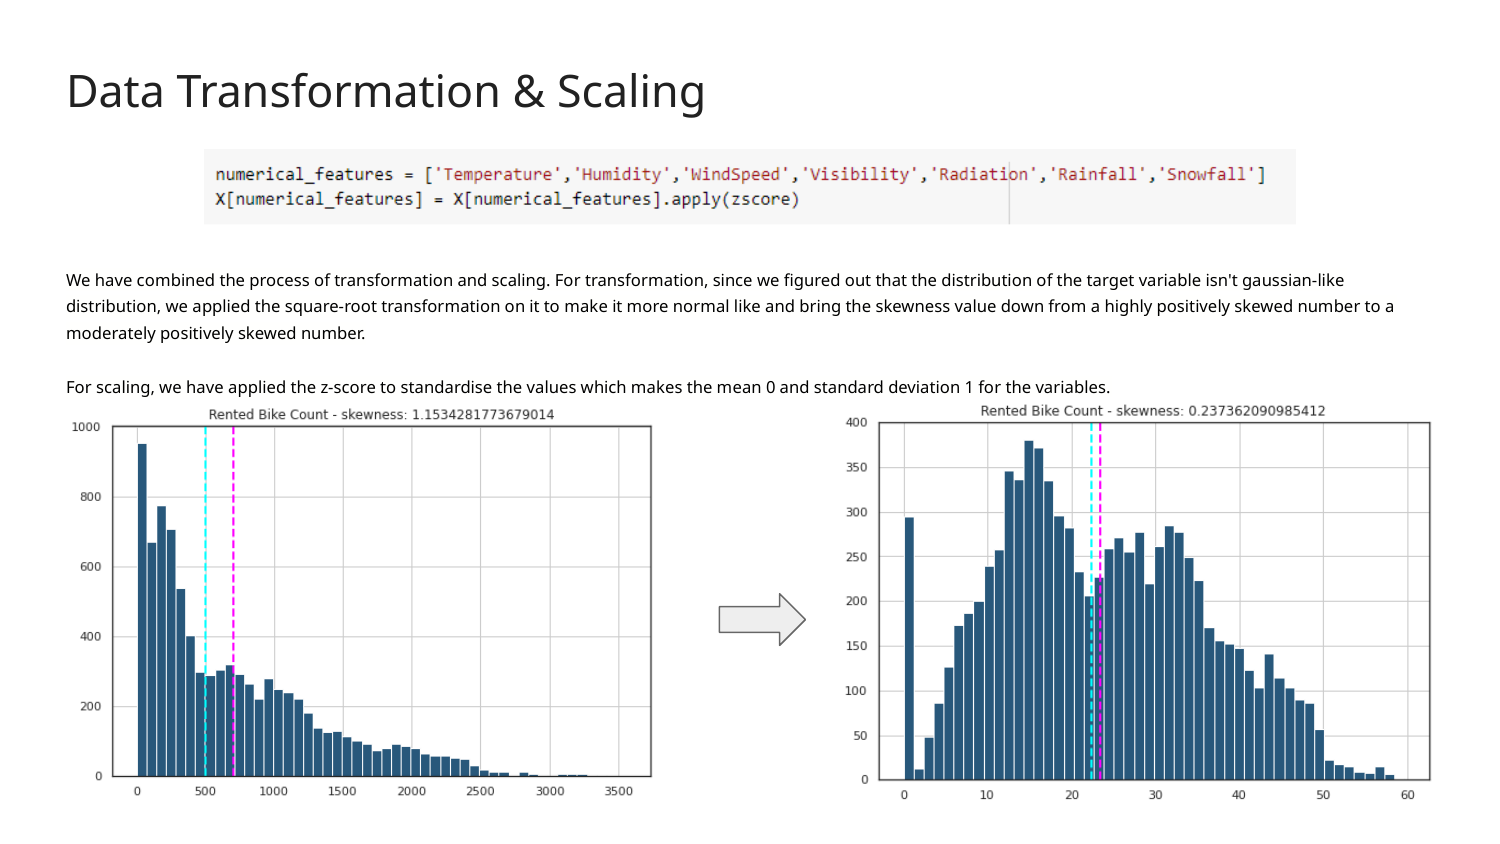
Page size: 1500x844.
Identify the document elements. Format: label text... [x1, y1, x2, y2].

text_box [719, 593, 806, 646]
picture [64, 401, 658, 805]
picture [836, 396, 1437, 810]
picture [204, 149, 1296, 227]
title Data Transformation & Scaling [51, 48, 1449, 180]
list We have combined the process of transformation and scaling. For transformation, since we figured out that the distribution of the target variable isn't gaussian-like distribution, we applied the square-root transformation on it to make it more normal like and bring the skewness value down from a highly positively skewed number to a moderately positively skewed number. For scaling, we have applied the z-score to standardise the values which makes the mean 0 and standard deviation 1 for the variables. [51, 247, 1449, 392]
